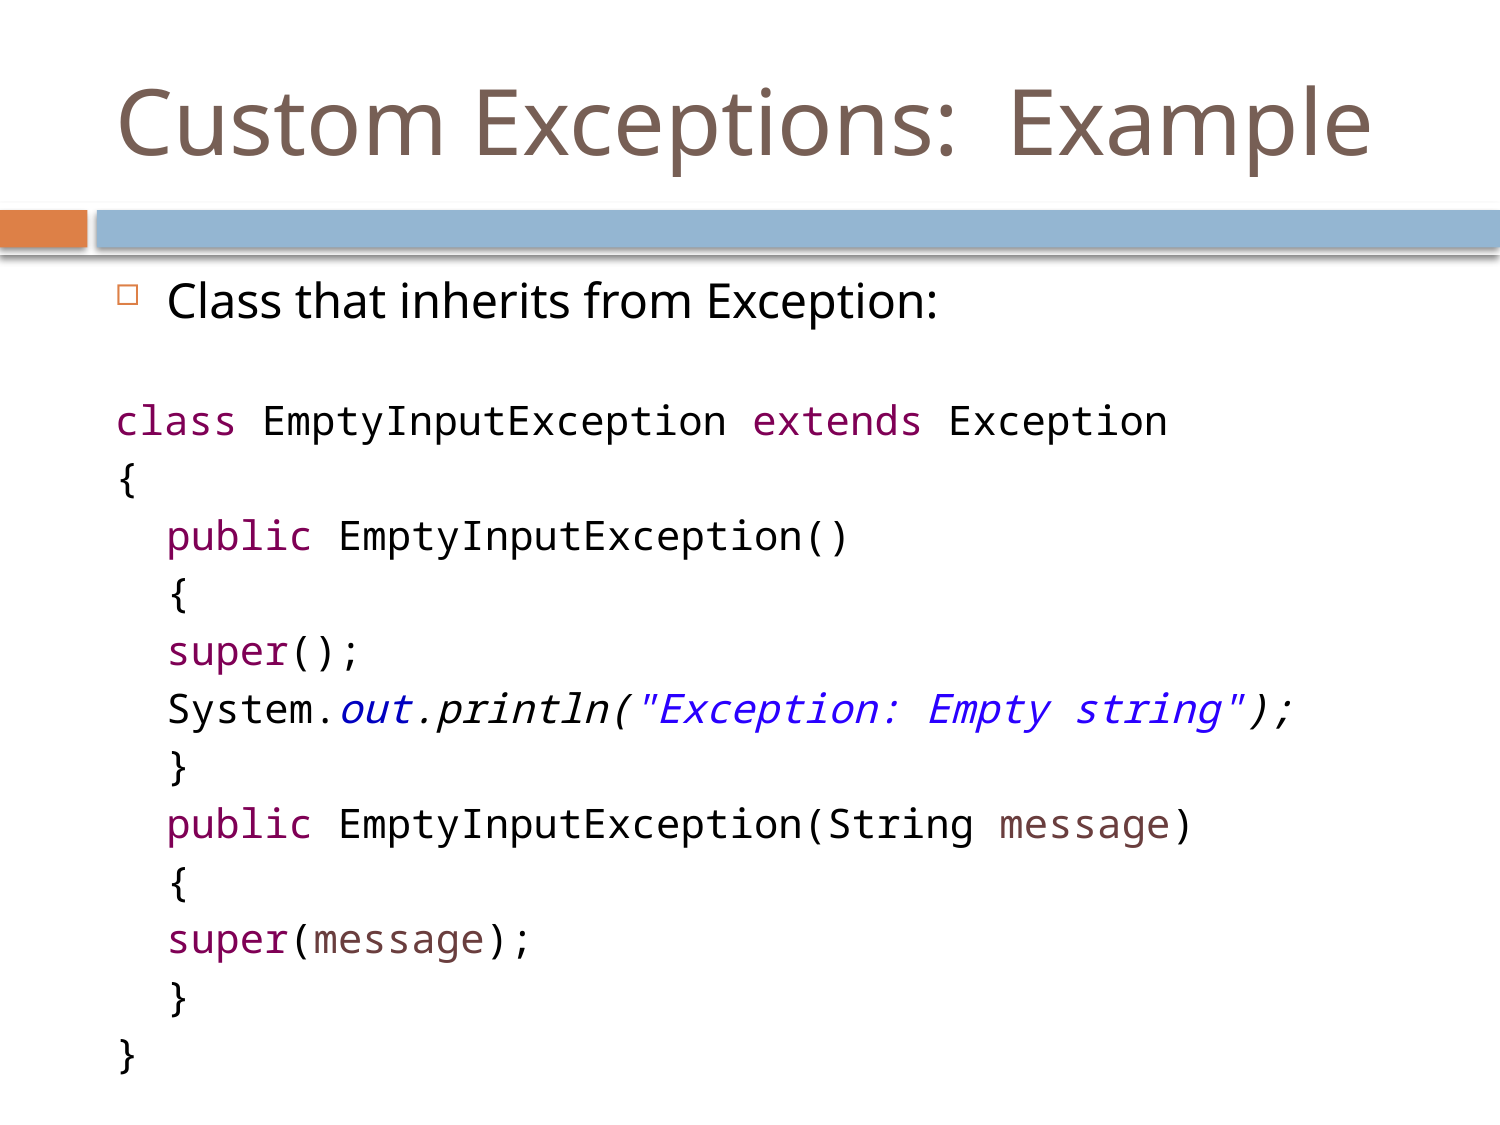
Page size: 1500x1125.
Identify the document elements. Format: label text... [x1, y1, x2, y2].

list Class that inherits from Exception: class EmptyInputException extends Exception { public EmptyInputException() { super(); System.out.println("Exception: Empty string"); } public EmptyInputException(String message) { super(message); } } [100, 262, 1438, 1094]
title Custom Exceptions: Example [100, 37, 1438, 200]
